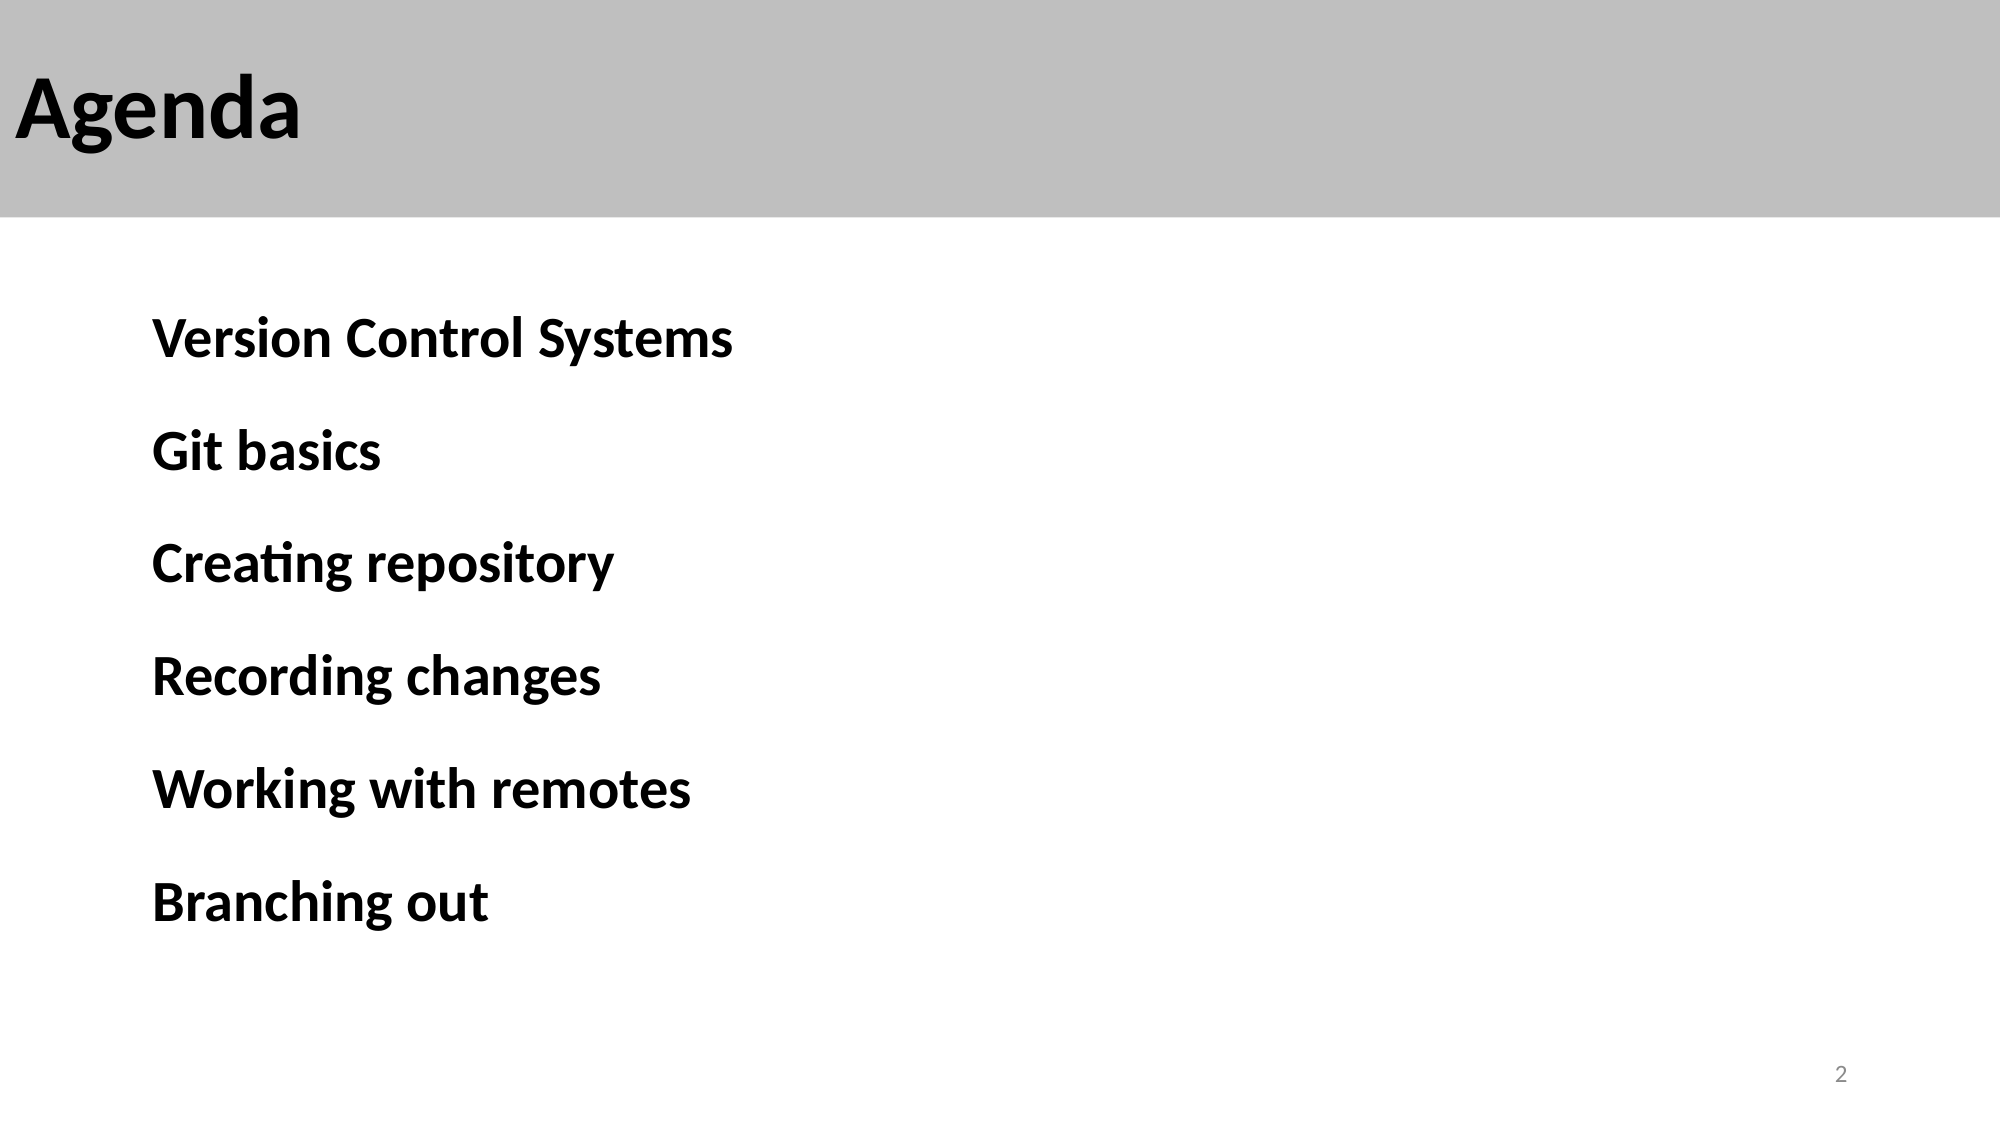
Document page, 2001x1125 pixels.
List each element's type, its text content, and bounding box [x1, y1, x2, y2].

title Agenda [0, 0, 2000, 218]
list Version Control Systems Git basics Creating repository Recording changes Working with remotes Branching out [137, 299, 1863, 1014]
slide_number 2 [1412, 1042, 1863, 1103]
